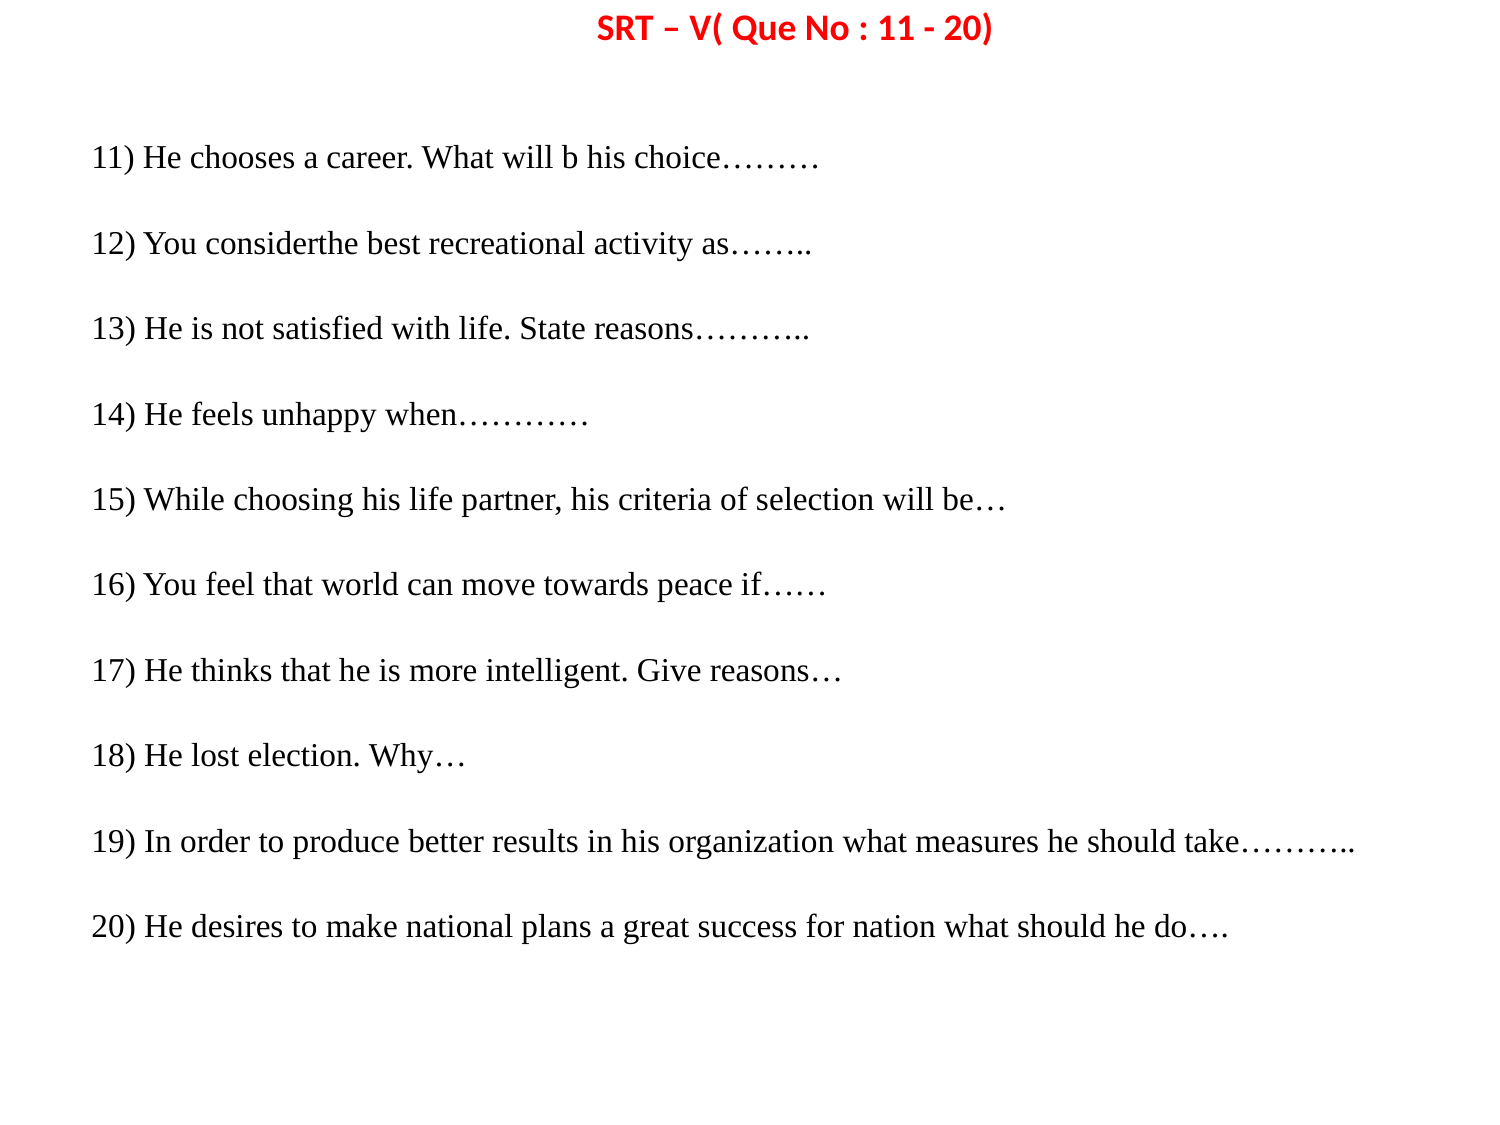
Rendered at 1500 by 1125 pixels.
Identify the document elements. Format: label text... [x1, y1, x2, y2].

text_box SRT – V( Que No : 11 - 20) [582, 0, 1009, 56]
text_box 11) He chooses a career. What will b his choice……… 12) You considerthe best recreational activity as…….. 13) He is not satisfied with life. State reasons……….. 14) He feels unhappy when………… 15) While choosing his life partner, his criteria of selection will be… 16) You feel that world can move towards peace if…… 17) He thinks that he is more intelligent. Give reasons… 18) He lost election. Why… 19) In order to produce better results in his organization what measures he should take……….. 20) He desires to make national plans a great success for nation what should he do…. [76, 125, 1500, 952]
